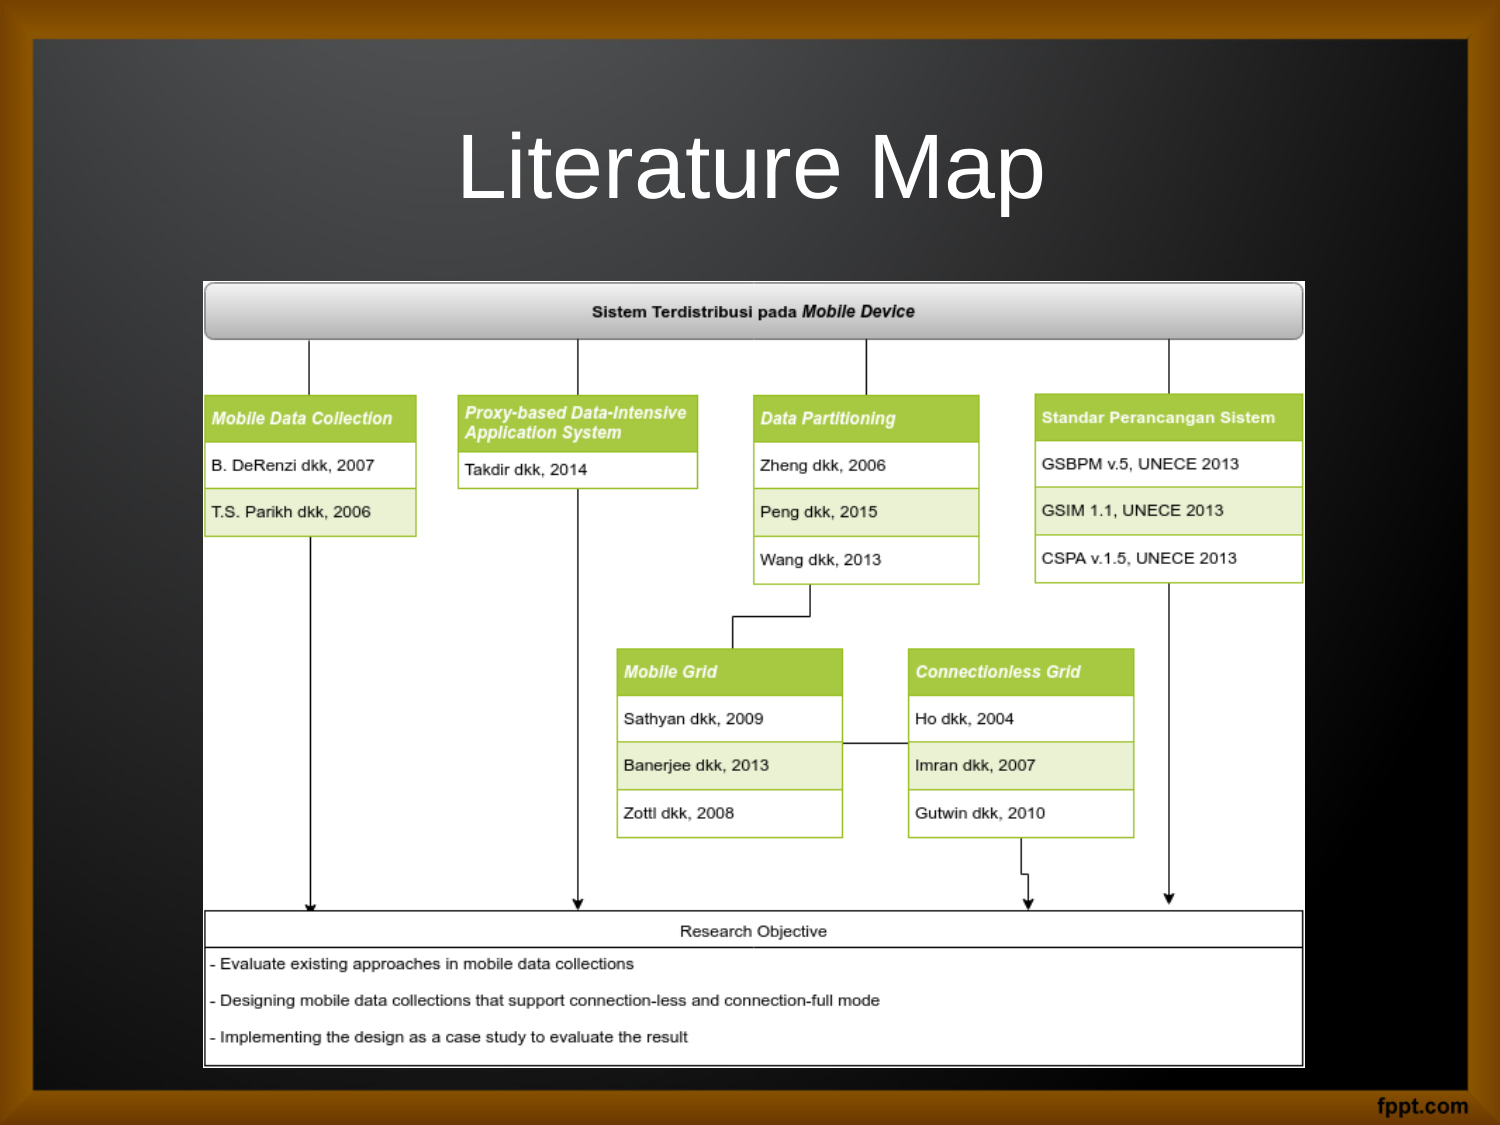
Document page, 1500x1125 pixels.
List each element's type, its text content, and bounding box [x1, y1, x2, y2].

title Literature Map [76, 67, 1428, 256]
picture [0, 0, 1500, 1125]
